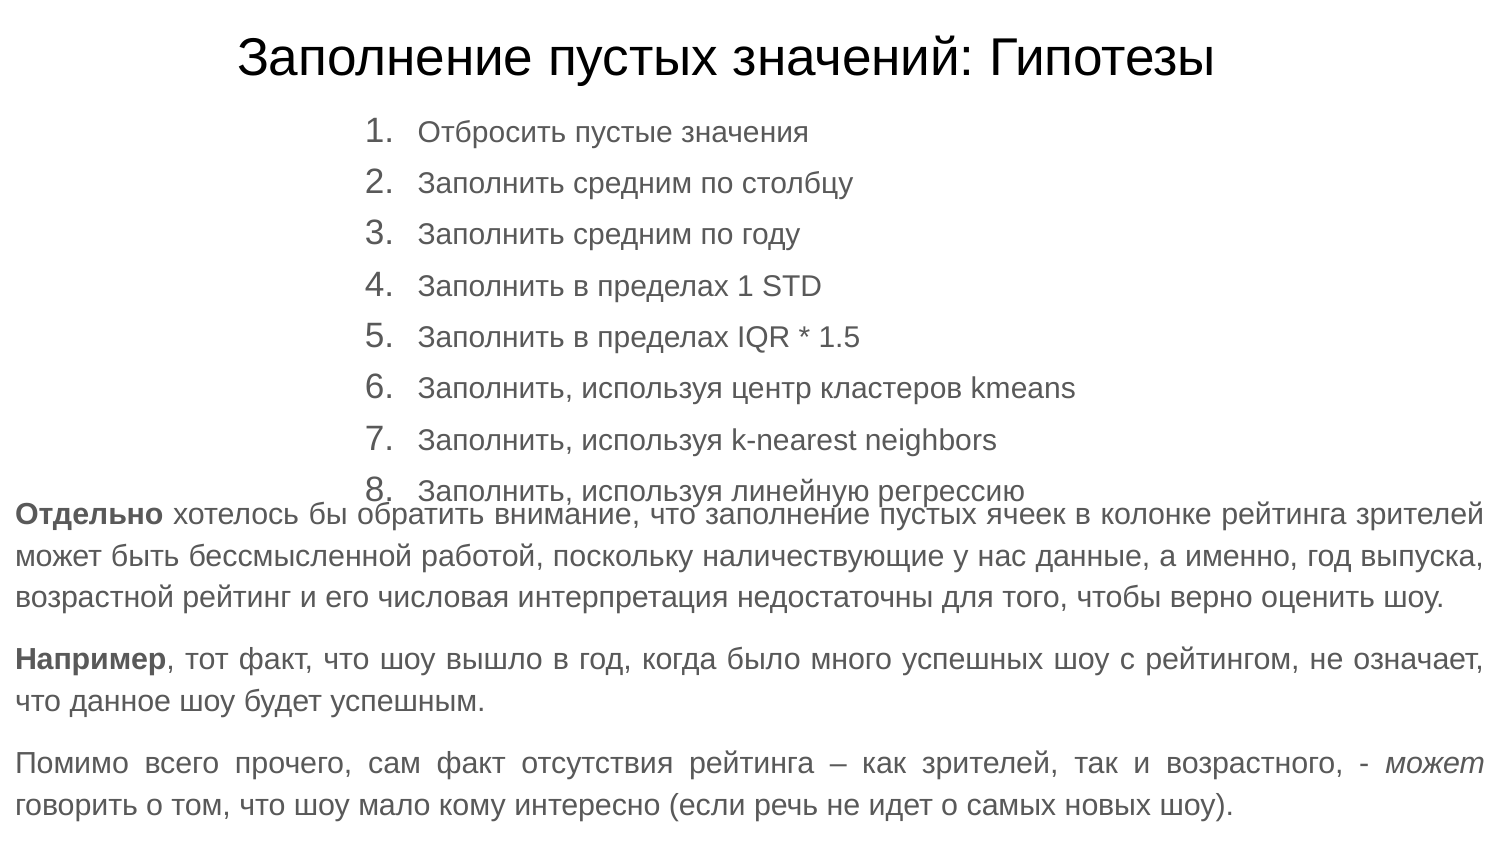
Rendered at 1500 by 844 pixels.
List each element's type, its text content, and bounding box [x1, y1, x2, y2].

title Заполнение пустых значений: Гипотезы [222, 7, 1449, 102]
text_box Отдельно хотелось бы обратить внимание, что заполнение пустых ячеек в колонке рейтинга зрителей может быть бессмысленной работой, поскольку наличествующие у нас данные, а именно, год выпуска, возрастной рейтинг и его числовая интерпретация недостаточны для того, чтобы верно оценить шоу. Например, тот факт, что шоу вышло в год, когда было много успешных шоу с рейтингом, не означает, что данное шоу будет успешным. Помимо всего прочего, сам факт отсутствия рейтинга – как зрителей, так и возрастного, - может говорить о том, что шоу мало кому интересно (если речь не идет о самых новых шоу). [0, 473, 1500, 844]
list Отбросить пустые значения Заполнить средним по столбцу Заполнить средним по году Заполнить в пределах 1 STD Заполнить в пределах IQR * 1.5 Заполнить, используя центр кластеров kmeans Заполнить, используя k-nearest neighbors Заполнить, используя линейную регрессию [349, 91, 1251, 473]
